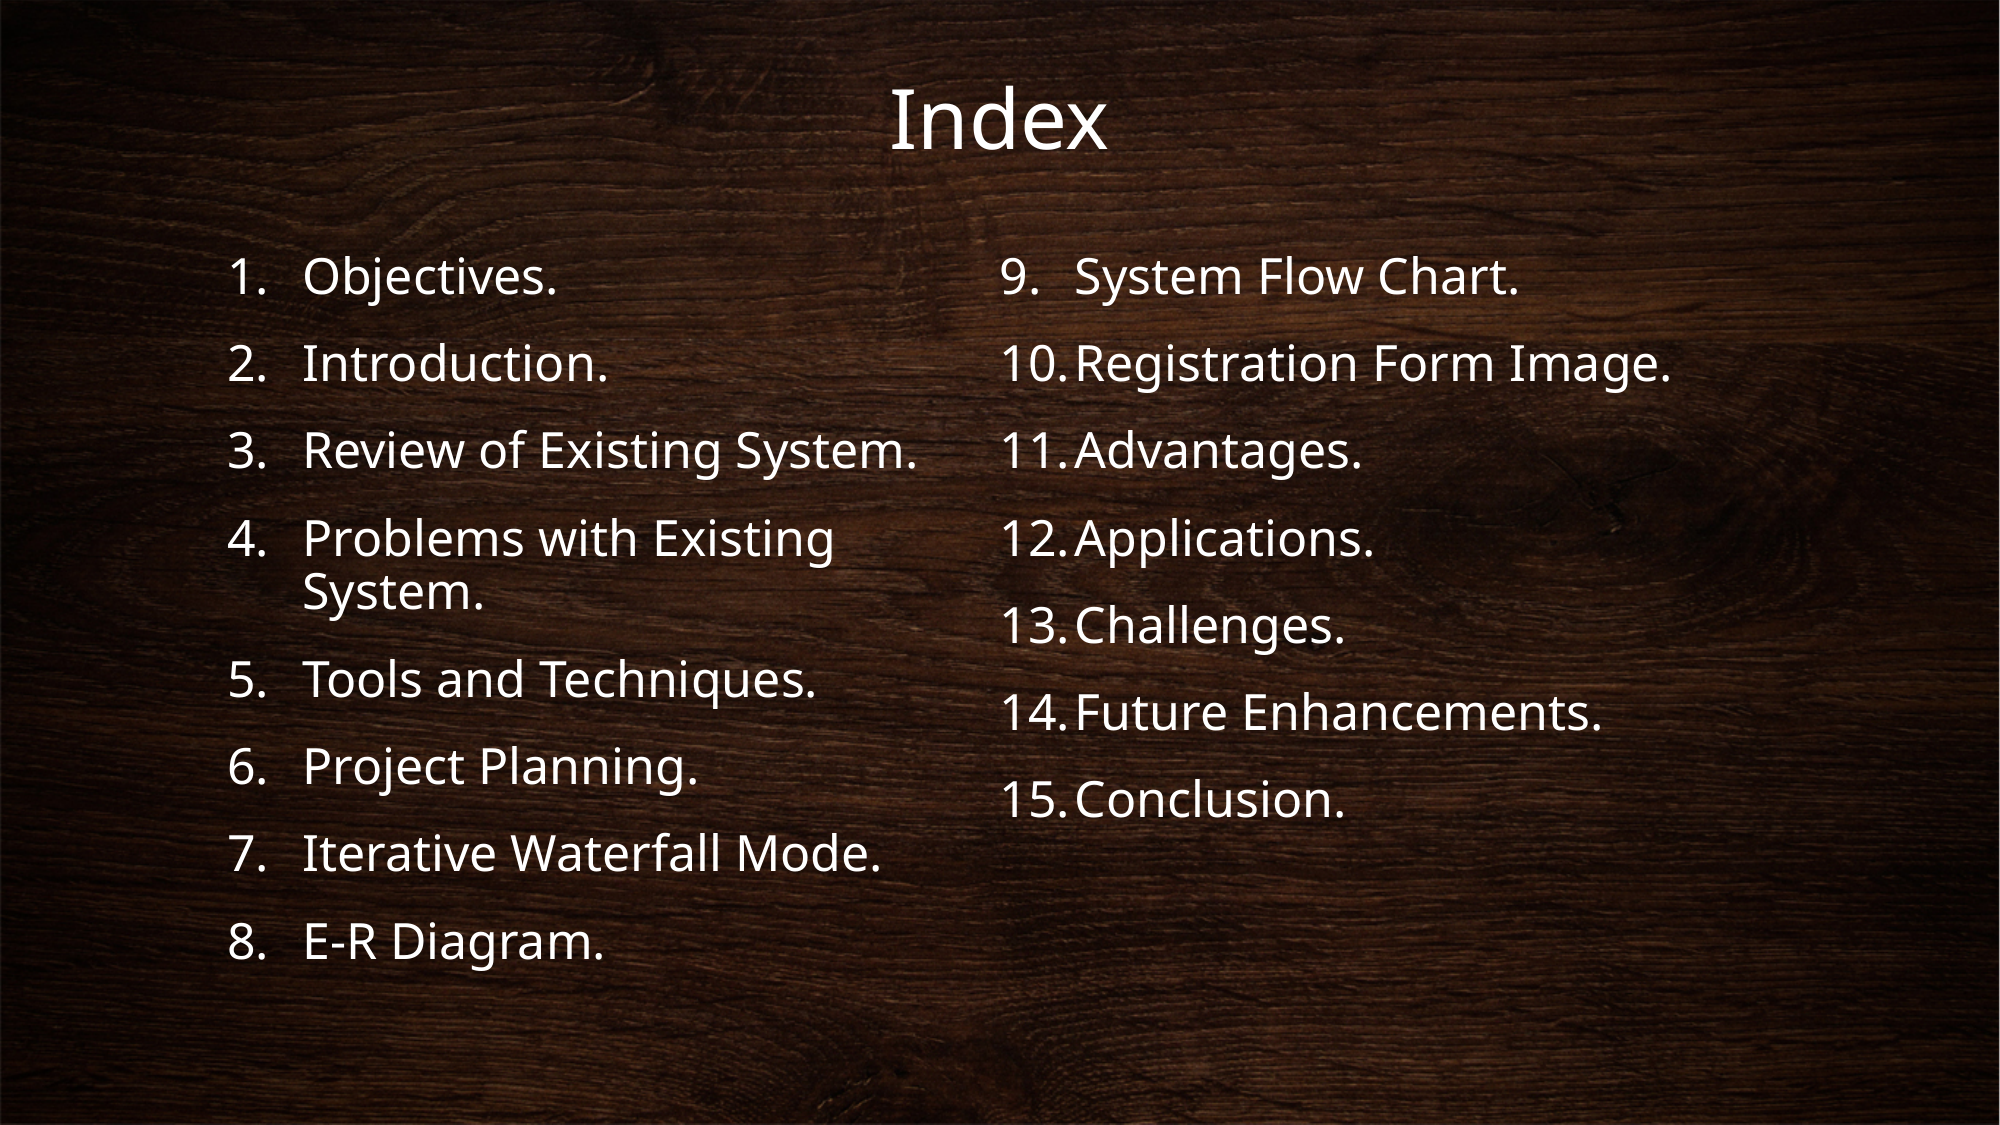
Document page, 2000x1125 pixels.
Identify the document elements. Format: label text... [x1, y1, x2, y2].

title Index [212, 62, 1788, 173]
list Objectives. Introduction. Review of Existing System. Problems with Existing System. Tools and Techniques. Project Planning. Iterative Waterfall Mode. E-R Diagram. System Flow Chart. Registration Form Image. Advantages. Applications. Challenges. Future Enhancements. Conclusion. [212, 243, 1788, 1013]
picture [0, 0, 2000, 1125]
